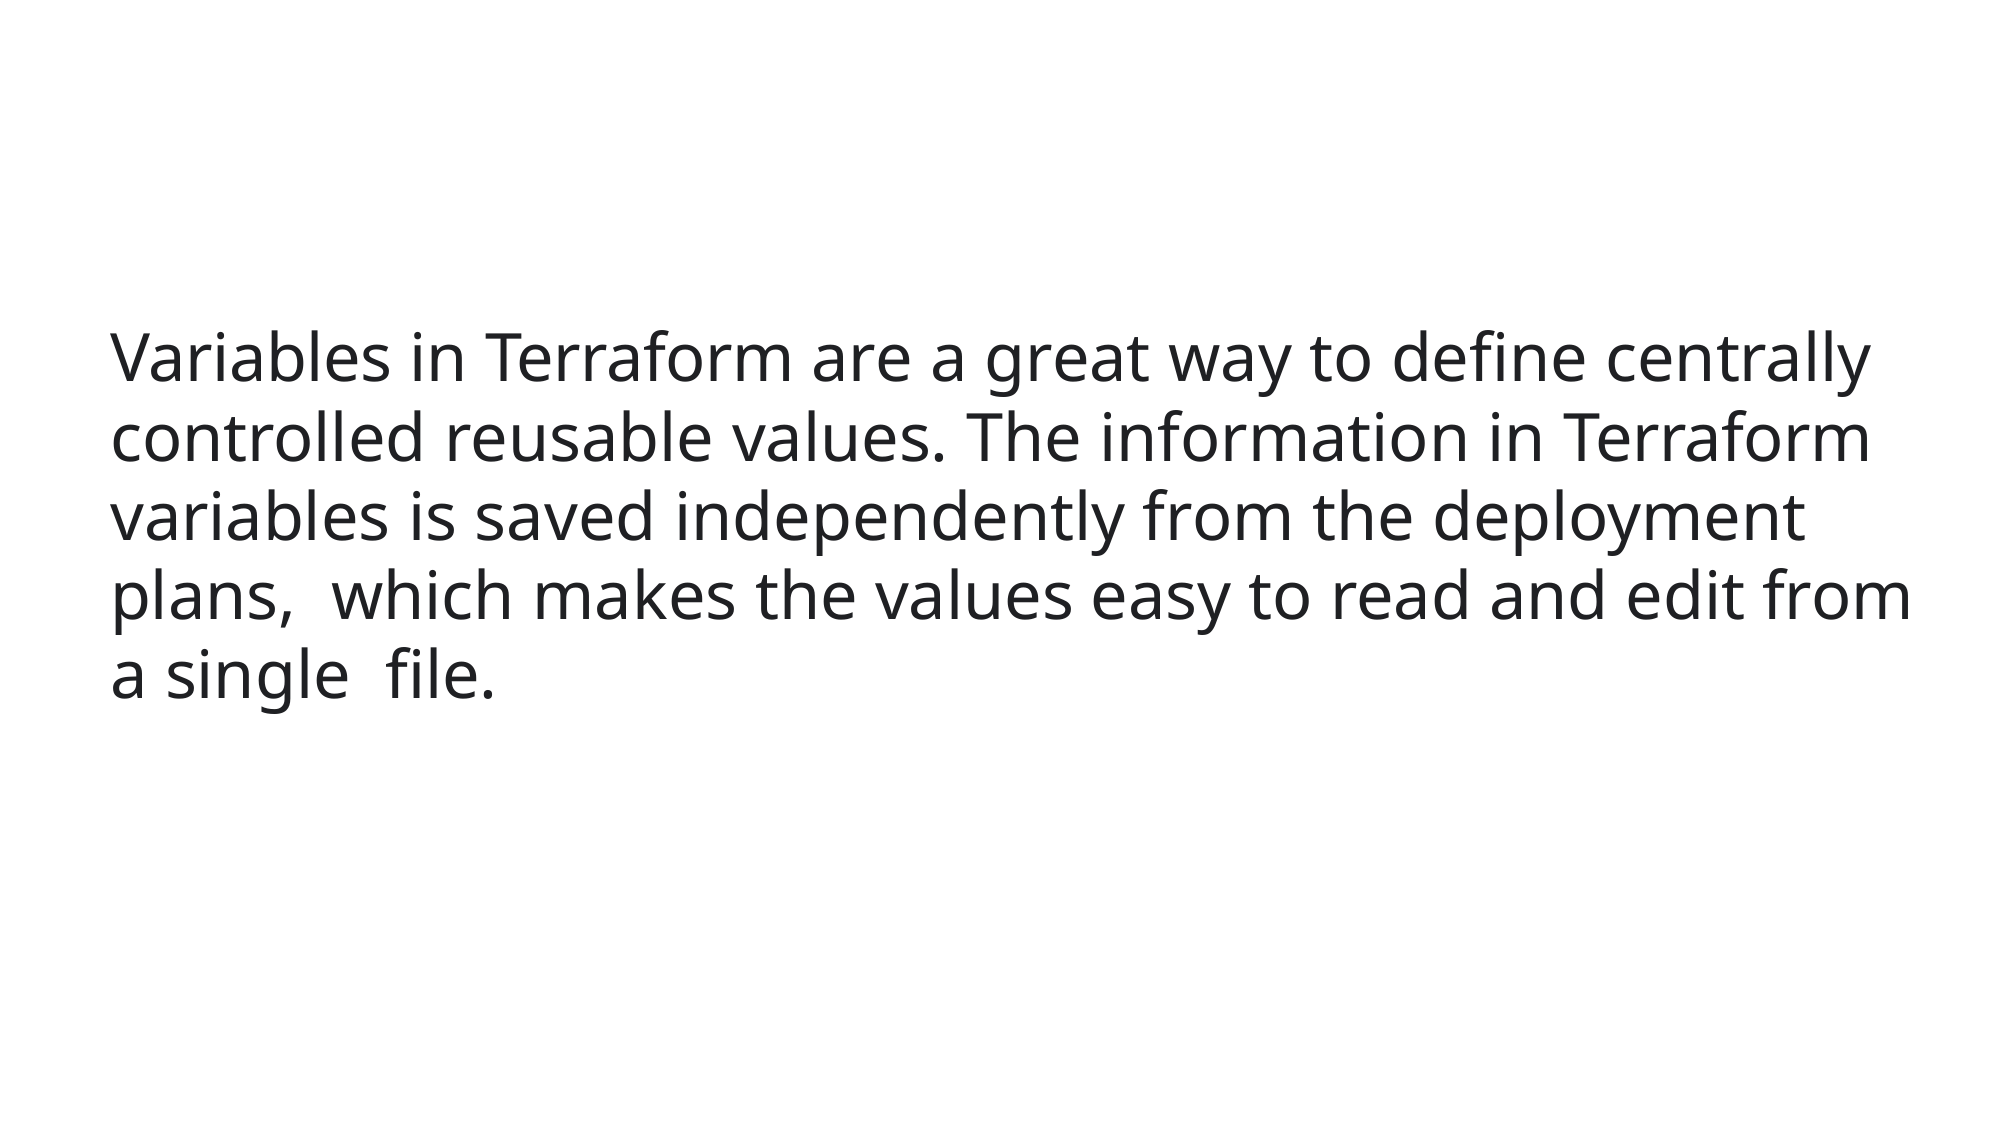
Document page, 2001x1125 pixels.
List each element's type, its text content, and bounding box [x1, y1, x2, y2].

title Variables in Terraform are a great way to define centrally controlled reusable values. The information in Terraform variables is saved independently from the deployment plans, which makes the values easy to read and edit from a single file. [108, 315, 1918, 715]
